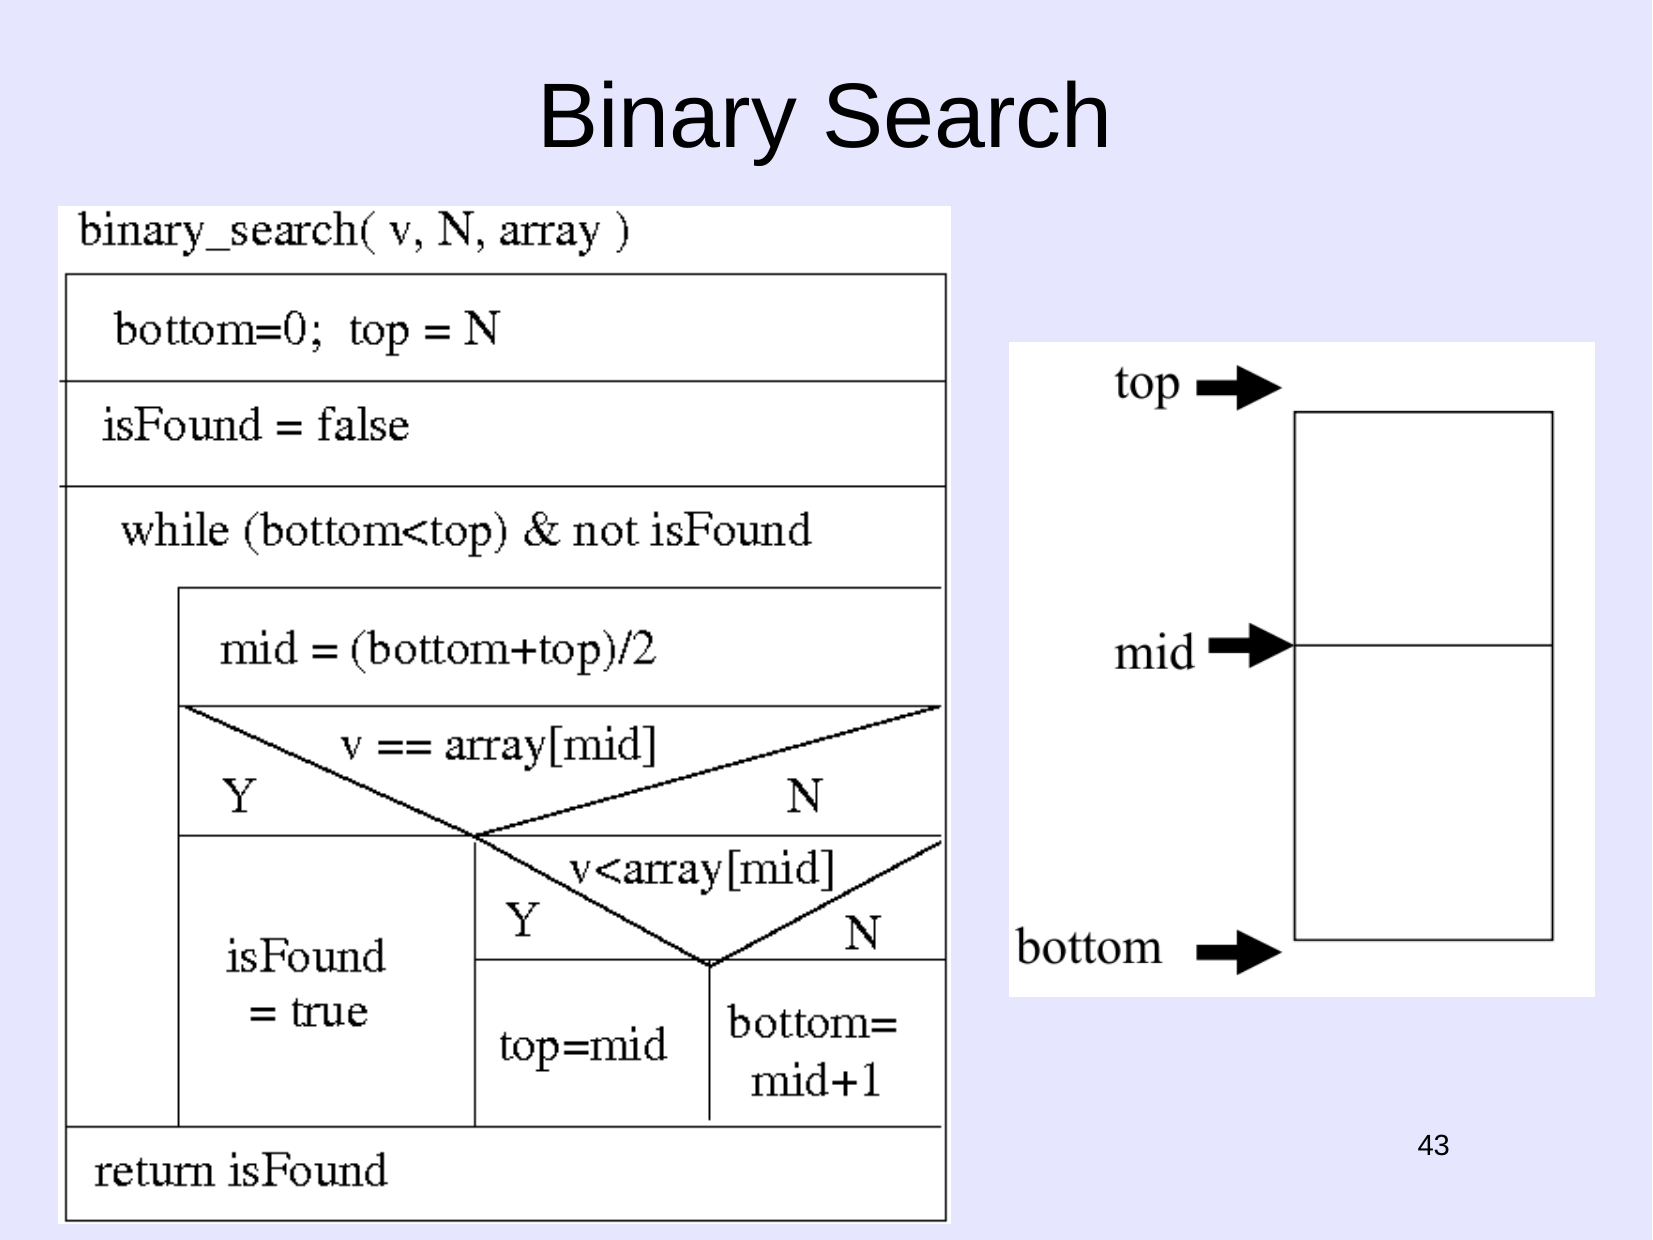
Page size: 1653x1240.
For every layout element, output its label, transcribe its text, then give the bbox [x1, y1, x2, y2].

picture [58, 206, 951, 1224]
picture [1009, 342, 1595, 998]
slide_number 43 [1416, 1129, 1568, 1173]
title Binary Search [82, 20, 1569, 212]
